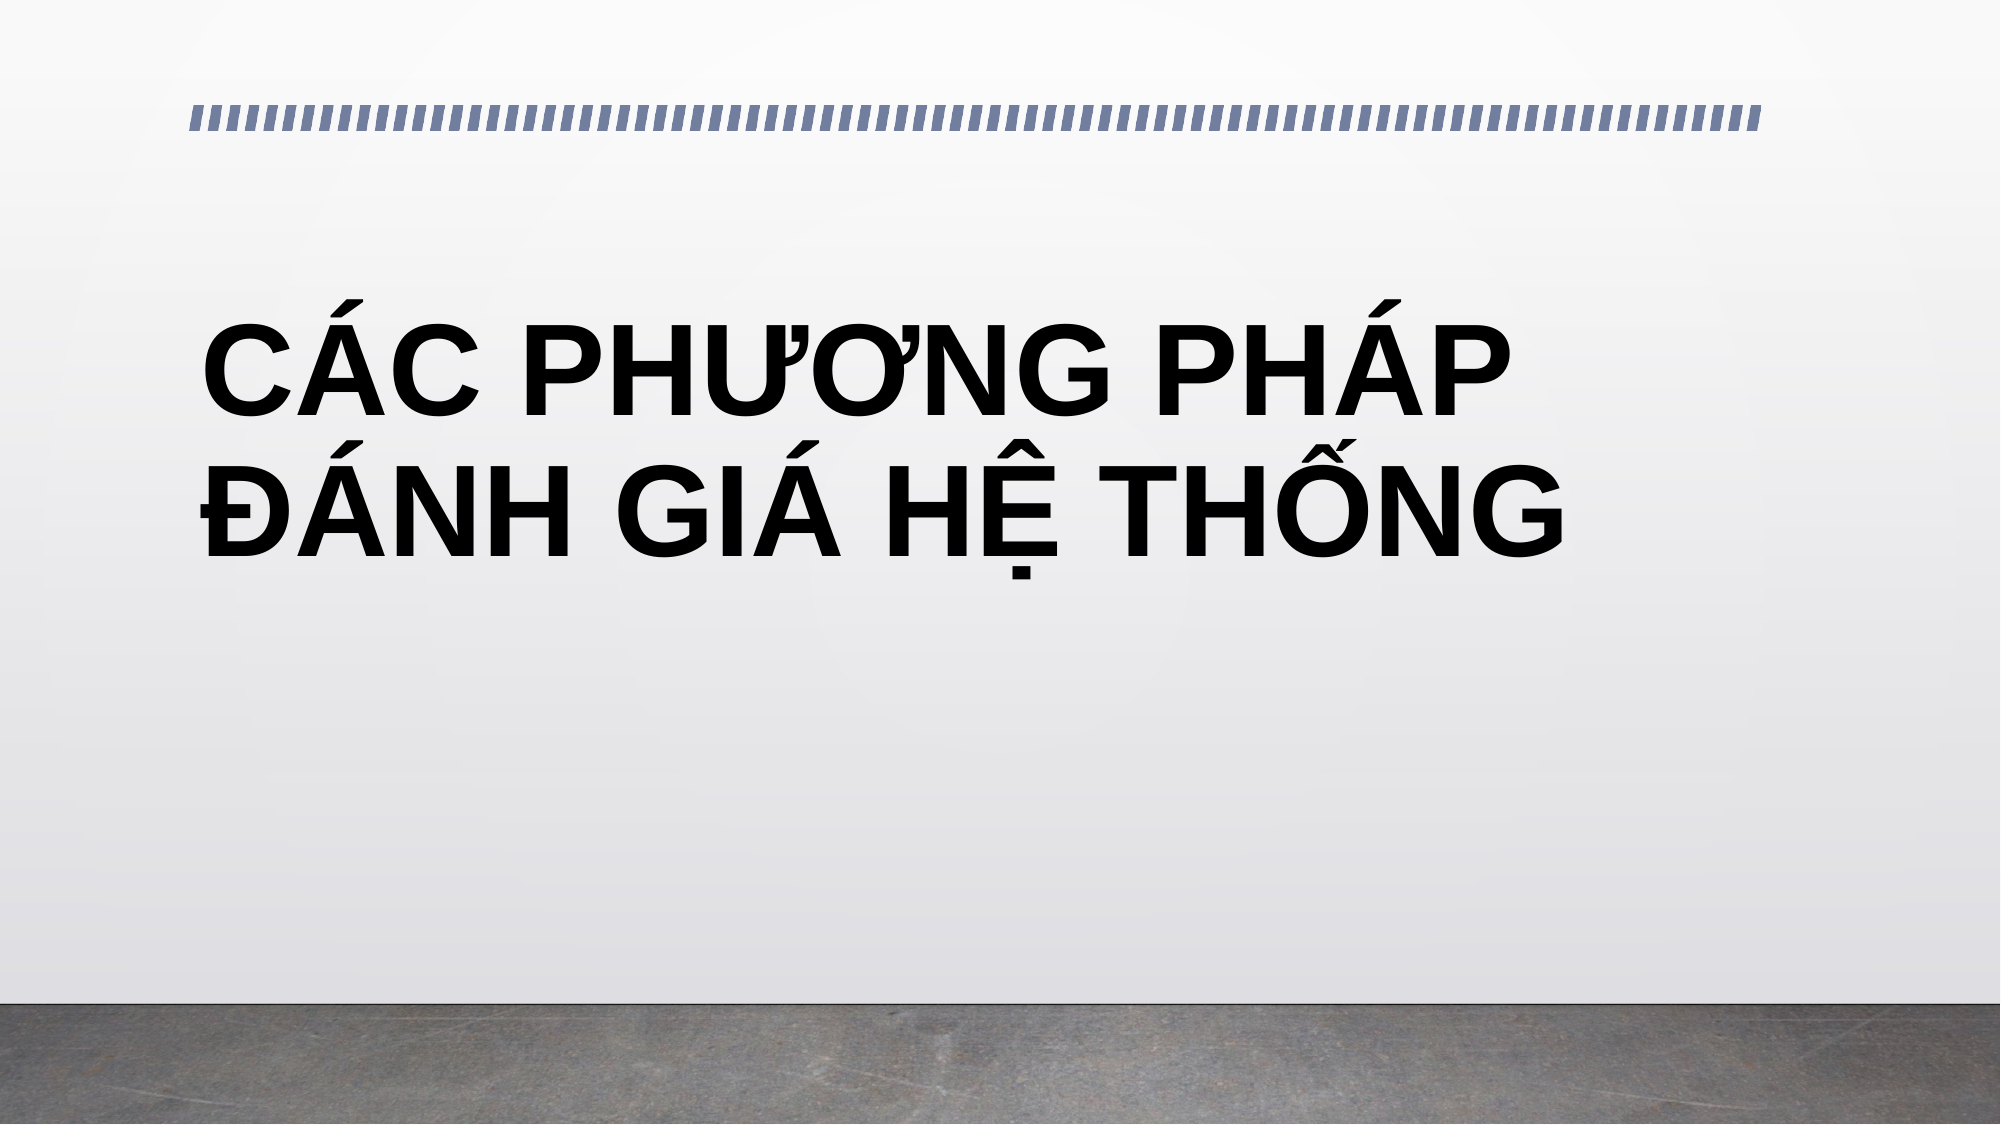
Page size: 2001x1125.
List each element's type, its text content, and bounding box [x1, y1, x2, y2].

title CÁC PHƯƠNG PHÁP ĐÁNH GIÁ HỆ THỐNG [185, 155, 1602, 585]
picture [0, 1004, 2000, 1124]
